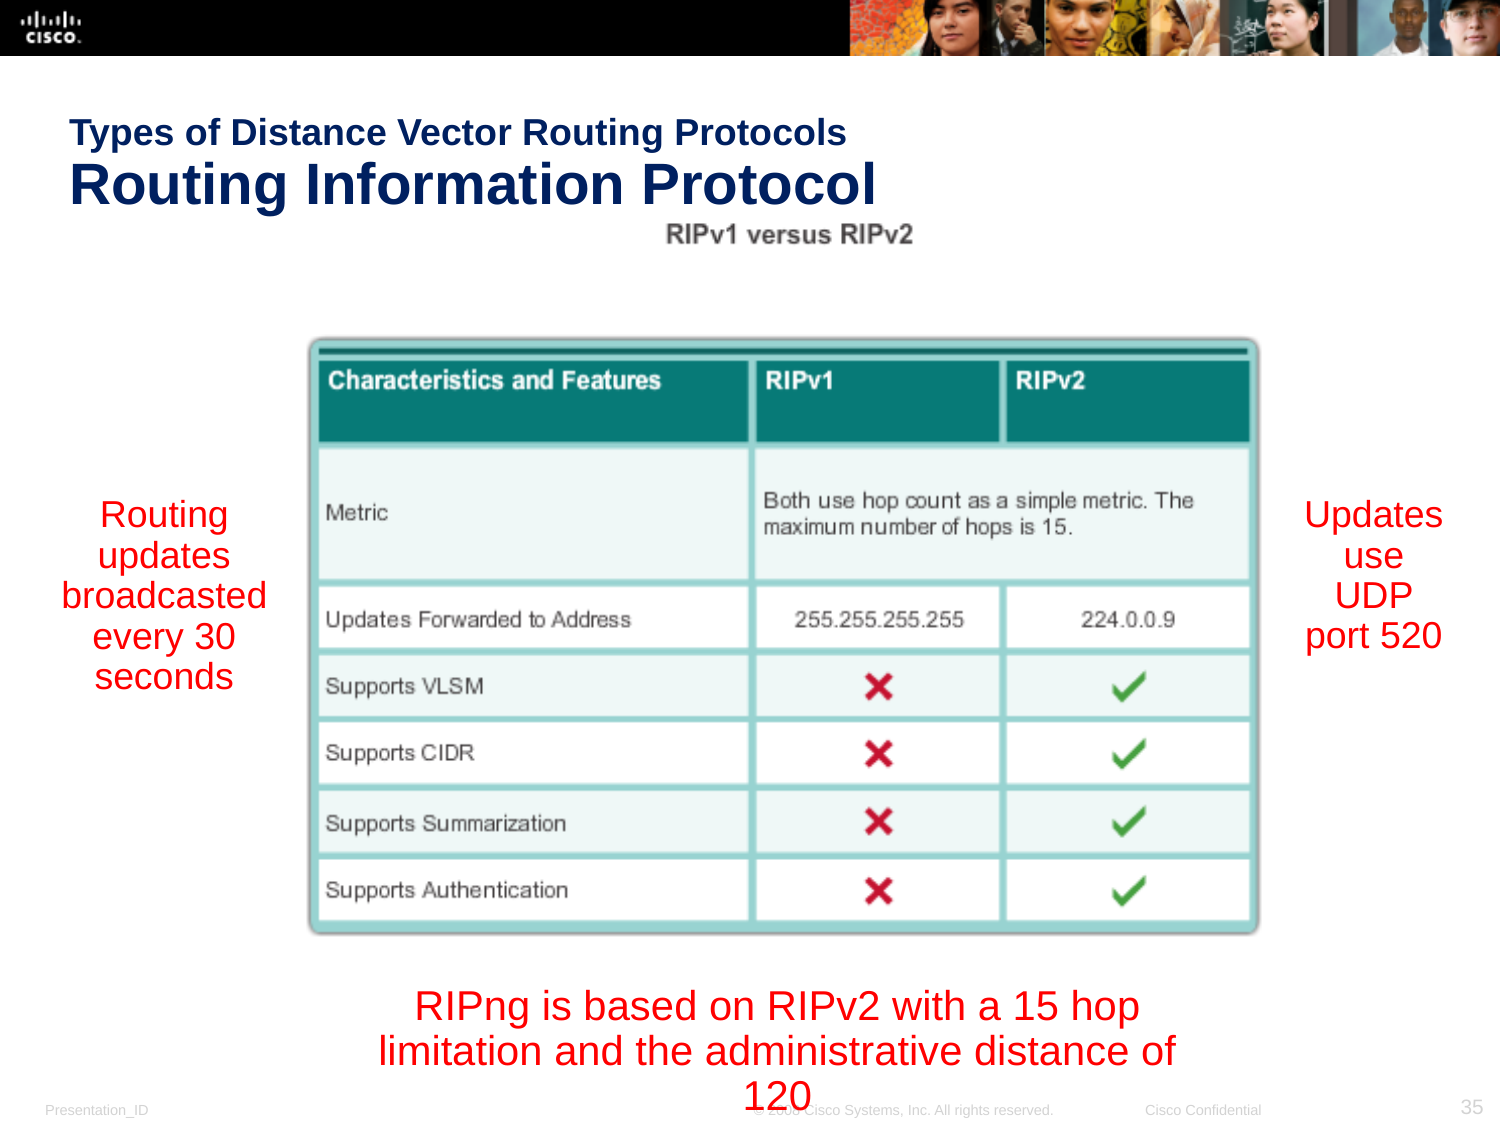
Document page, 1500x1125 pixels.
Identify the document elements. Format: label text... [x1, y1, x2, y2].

text_box Routing updates broadcasted every 30 seconds [33, 487, 263, 705]
title Types of Distance Vector Routing Protocols Routing Information Protocol [55, 80, 1444, 224]
picture [268, 218, 1286, 977]
picture [0, 0, 1500, 56]
text_box Updates use UDP port 520 [1291, 487, 1462, 665]
text_box RIPng is based on RIPv2 with a 15 hop limitation and the administrative distance of 120 [323, 985, 1231, 1125]
